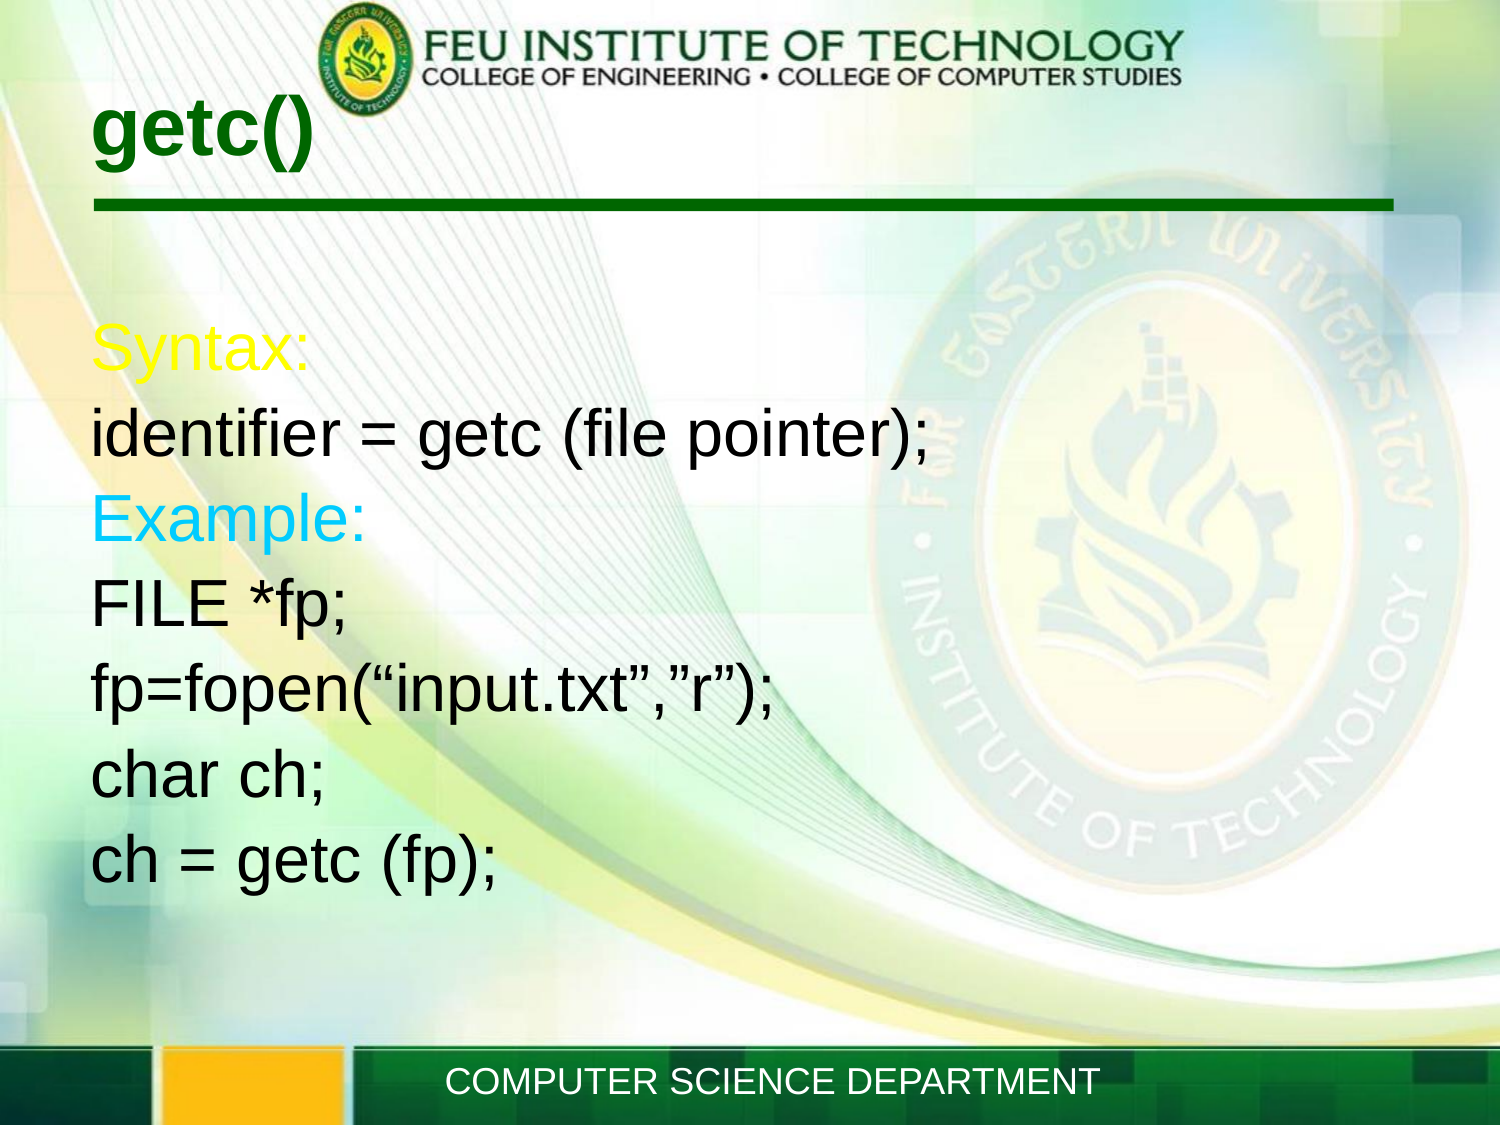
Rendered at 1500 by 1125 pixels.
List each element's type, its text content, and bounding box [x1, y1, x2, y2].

title getc() [75, 112, 1425, 212]
list Syntax: identifier = getc (file pointer); Example: FILE *fp; fp=fopen(“input.txt”,”r”); char ch; ch = getc (fp); [75, 212, 1425, 938]
picture [0, 0, 1500, 1125]
